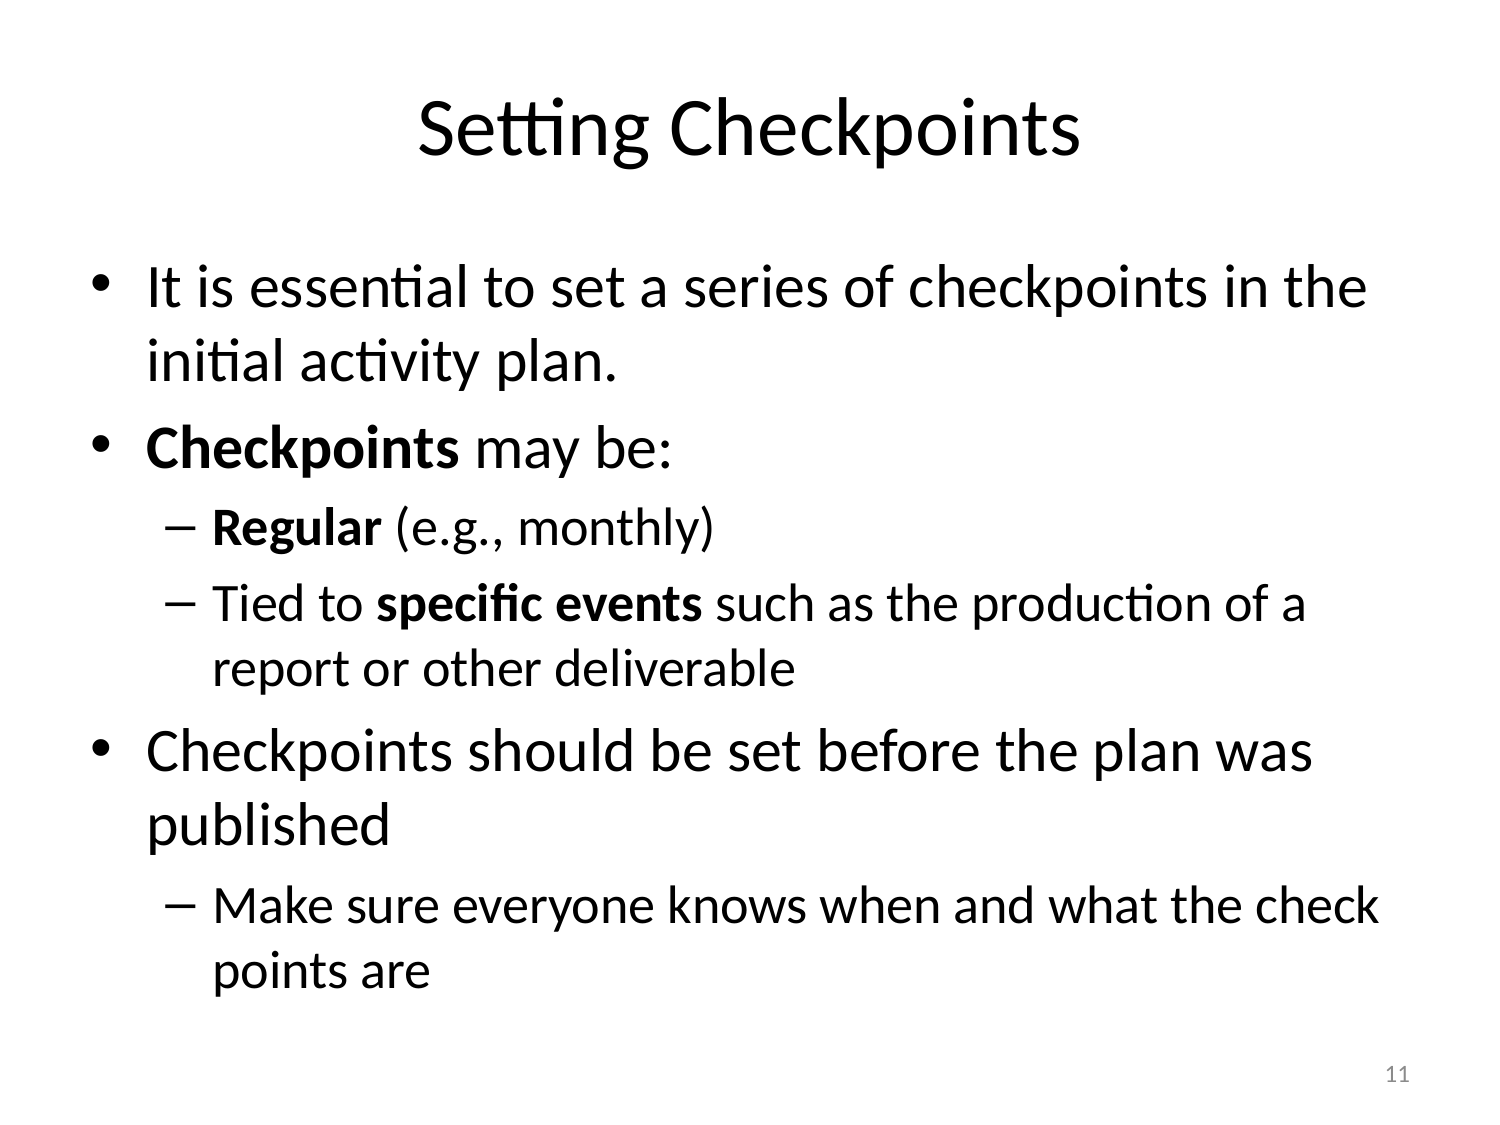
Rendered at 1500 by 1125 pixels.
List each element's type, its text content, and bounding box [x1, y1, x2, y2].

list It is essential to set a series of checkpoints in the initial activity plan. Checkpoints may be: Regular (e.g., monthly) Tied to specific events such as the production of a report or other deliverable Checkpoints should be set before the plan was published Make sure everyone knows when and what the check points are [75, 237, 1425, 1013]
slide_number 11 [1074, 1042, 1425, 1103]
title Setting Checkpoints [75, 45, 1425, 200]
